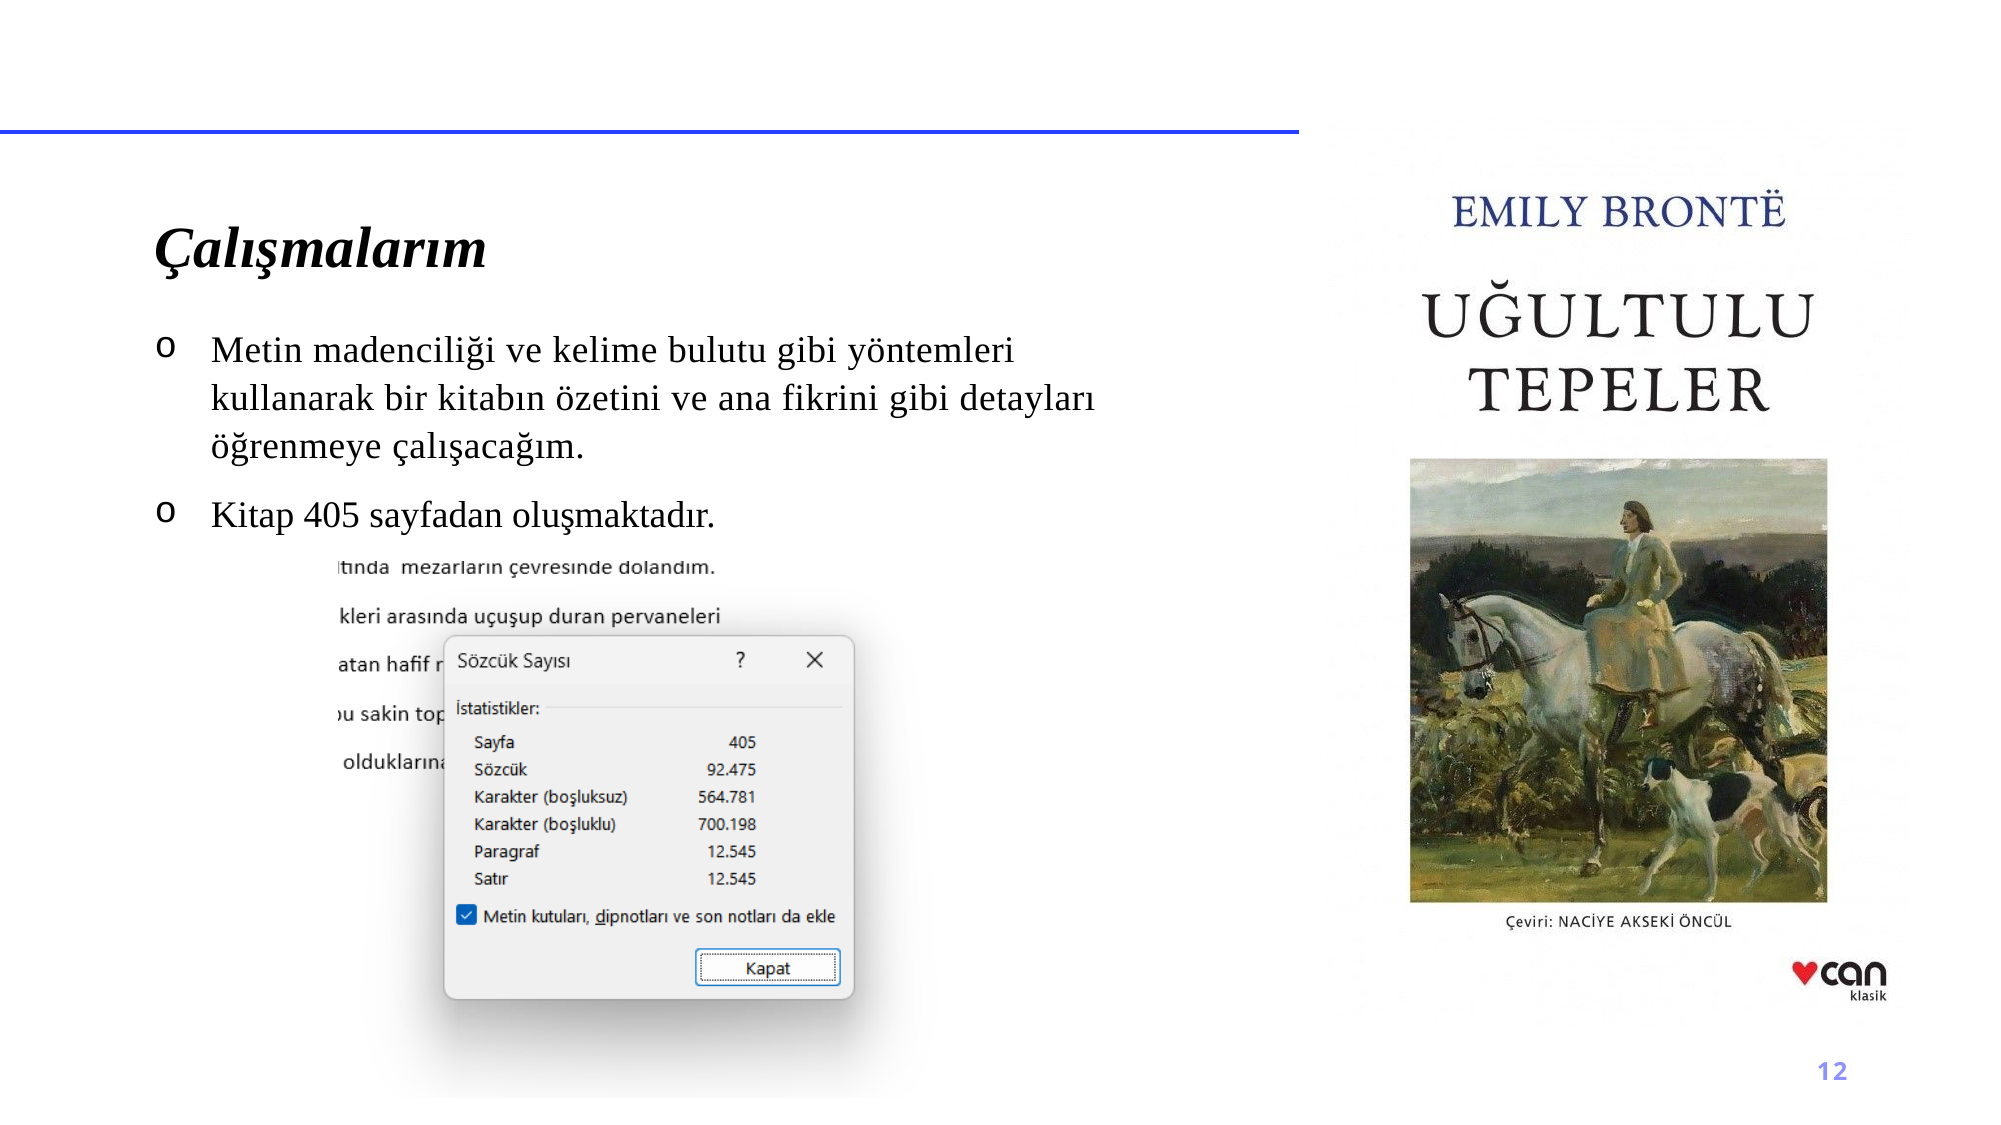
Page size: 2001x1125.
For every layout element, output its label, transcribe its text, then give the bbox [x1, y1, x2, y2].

title Çalışmalarım [139, 141, 1327, 287]
picture [1327, 115, 1909, 1027]
picture [338, 561, 967, 1098]
slide_number 12 [1412, 1042, 1863, 1103]
list Metin madenciliği ve kelime bulutu gibi yöntemleri kullanarak bir kitabın özetini ve ana fikrini gibi detayları öğrenmeye çalışacağım. Kitap 405 sayfadan oluşmaktadır. [139, 314, 1188, 1070]
